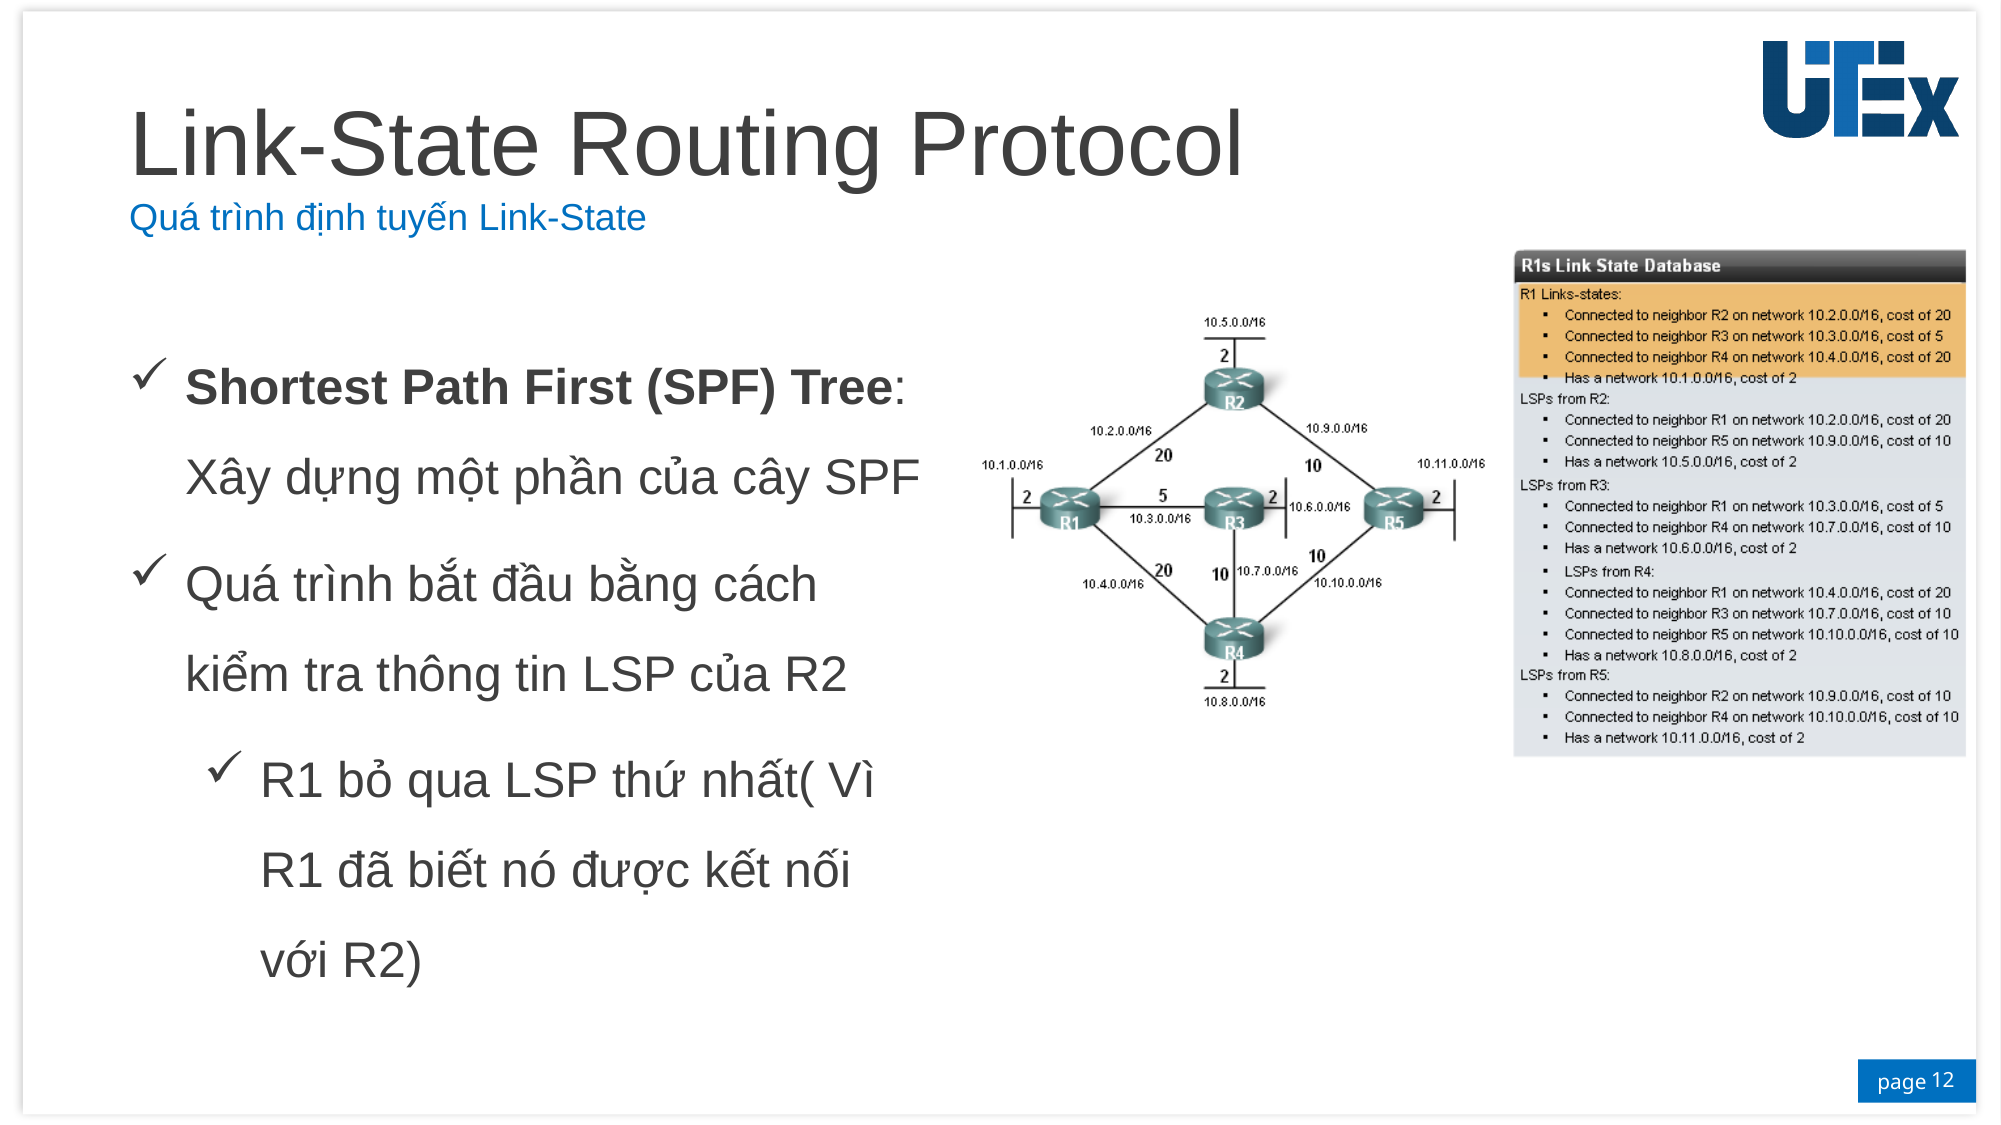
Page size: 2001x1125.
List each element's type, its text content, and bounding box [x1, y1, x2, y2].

title Link-State Routing Protocol [114, 64, 1764, 190]
slide_number 12 [1877, 1058, 1970, 1104]
picture [1763, 41, 1959, 138]
list Quá trình định tuyến Link-State [114, 190, 1764, 250]
text_box Shortest Path First (SPF) Tree: Xây dựng một phần của cây SPF Quá trình bắt đầu bằng cách kiểm tra thông tin LSP của R2 R1 bỏ qua LSP thứ nhất( Vì R1 đã biết nó được kết nối với R2) [114, 316, 944, 995]
picture [980, 247, 1970, 760]
